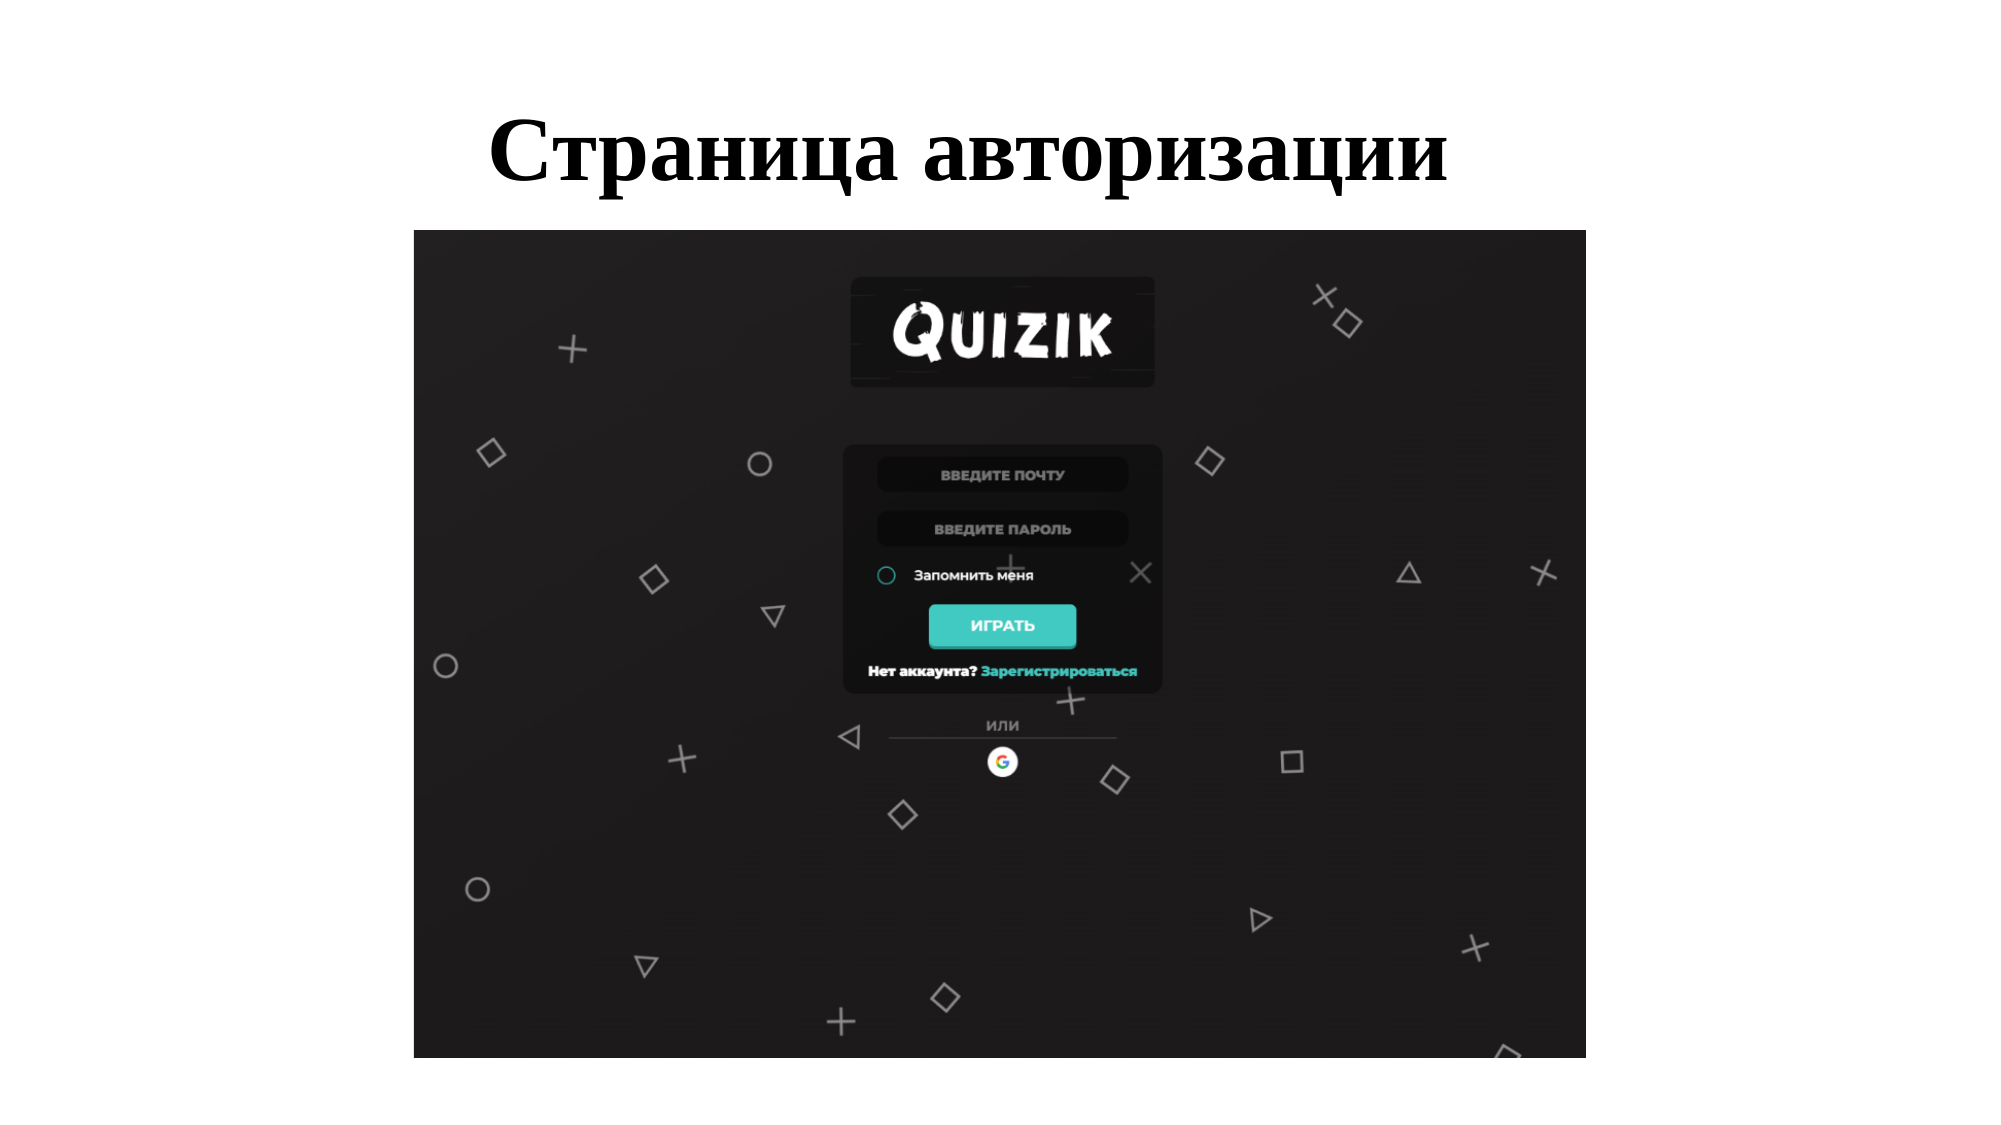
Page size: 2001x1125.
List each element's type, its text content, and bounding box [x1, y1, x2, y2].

title Страница авторизации [106, 42, 1832, 260]
picture [413, 230, 1586, 1058]
